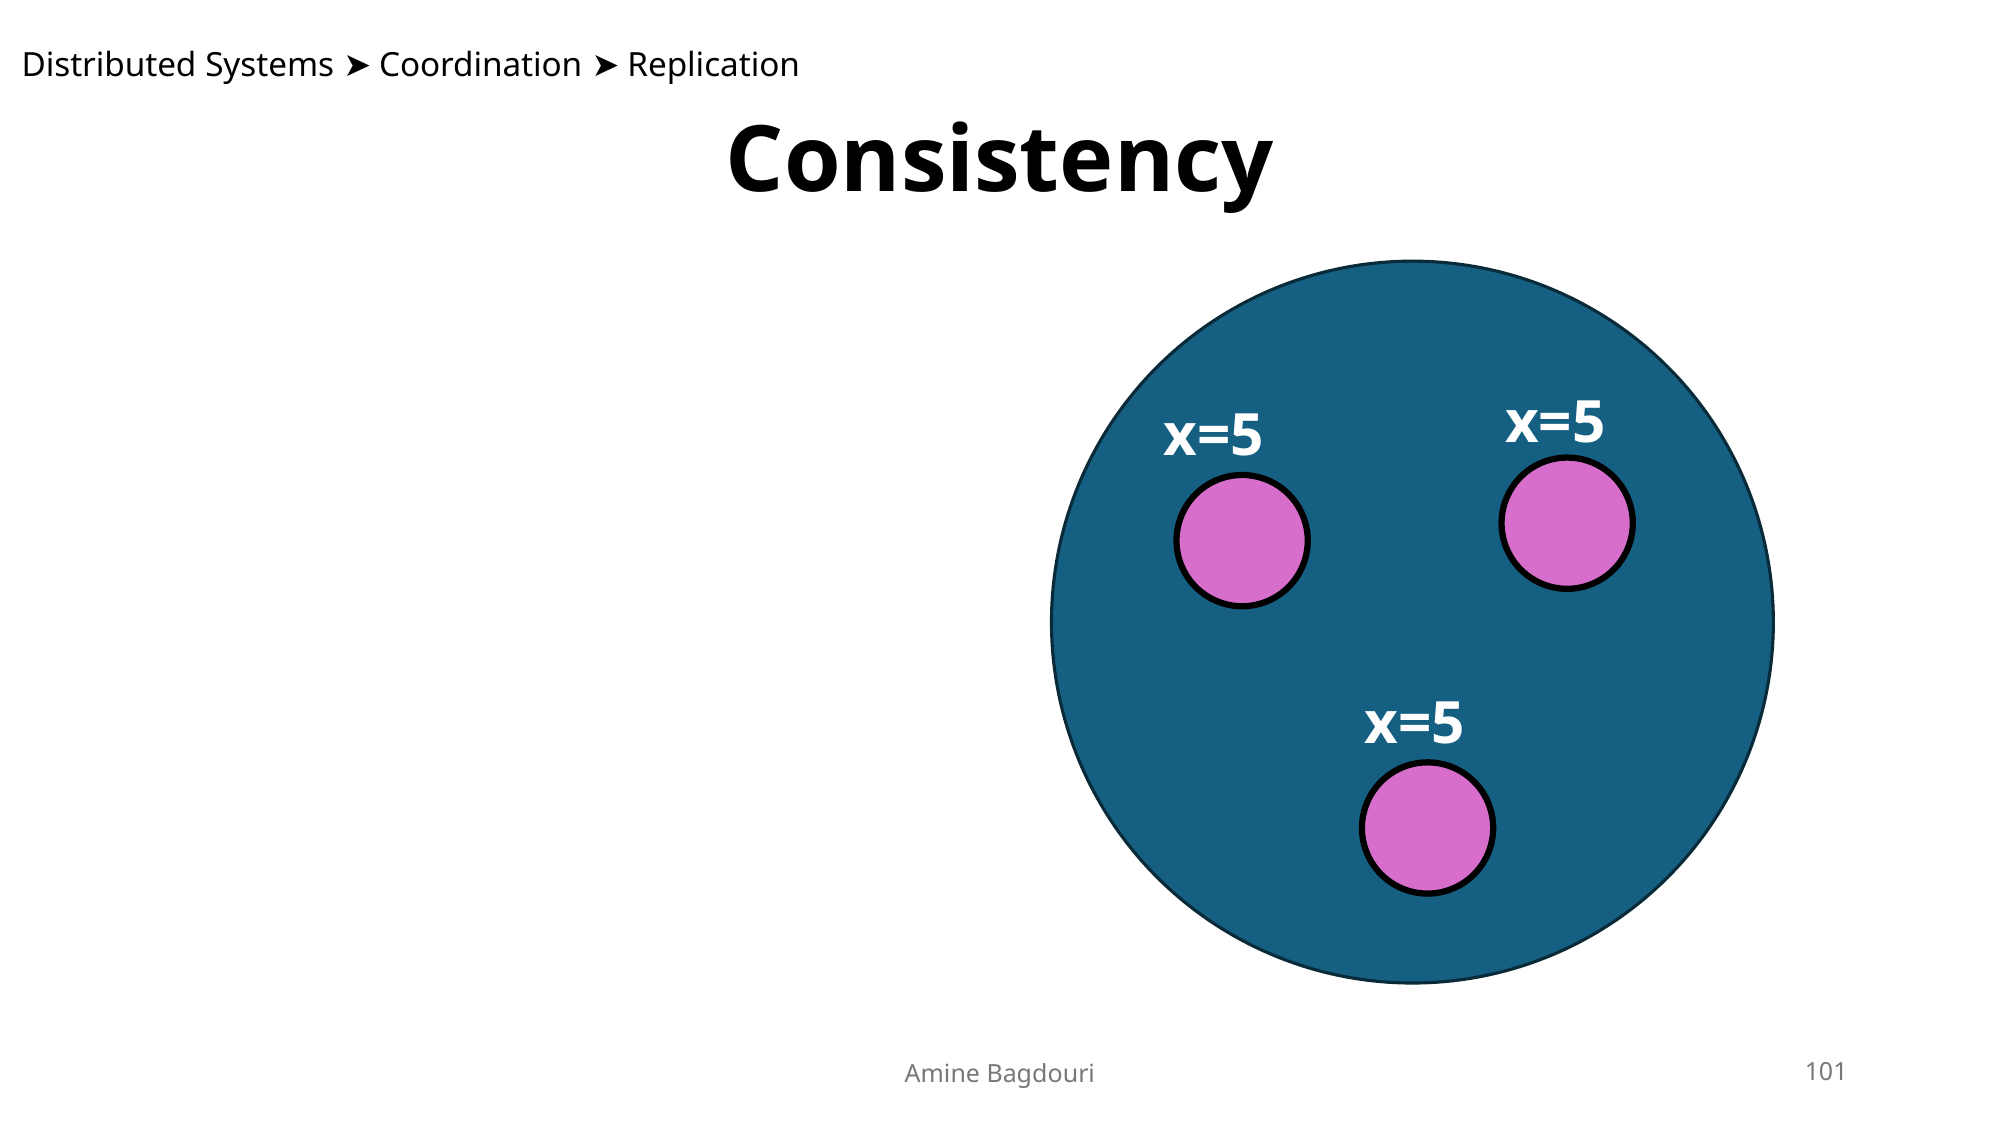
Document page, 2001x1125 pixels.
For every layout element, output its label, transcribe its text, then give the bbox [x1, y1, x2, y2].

slide_number 101 [1412, 1042, 1863, 1103]
text_box x=5 [1319, 678, 1511, 763]
text_box [1174, 474, 1310, 608]
text_box Consistency [0, 92, 2000, 218]
text_box Distributed Systems ➤ Coordination ➤ Replication [6, 35, 816, 91]
text_box x=5 [1117, 389, 1310, 474]
text_box [1499, 462, 1635, 591]
text_box [1049, 259, 1775, 985]
text_box x=5 [1459, 376, 1652, 462]
text_box [1360, 763, 1495, 896]
footer Amine Bagdouri [662, 1042, 1338, 1103]
